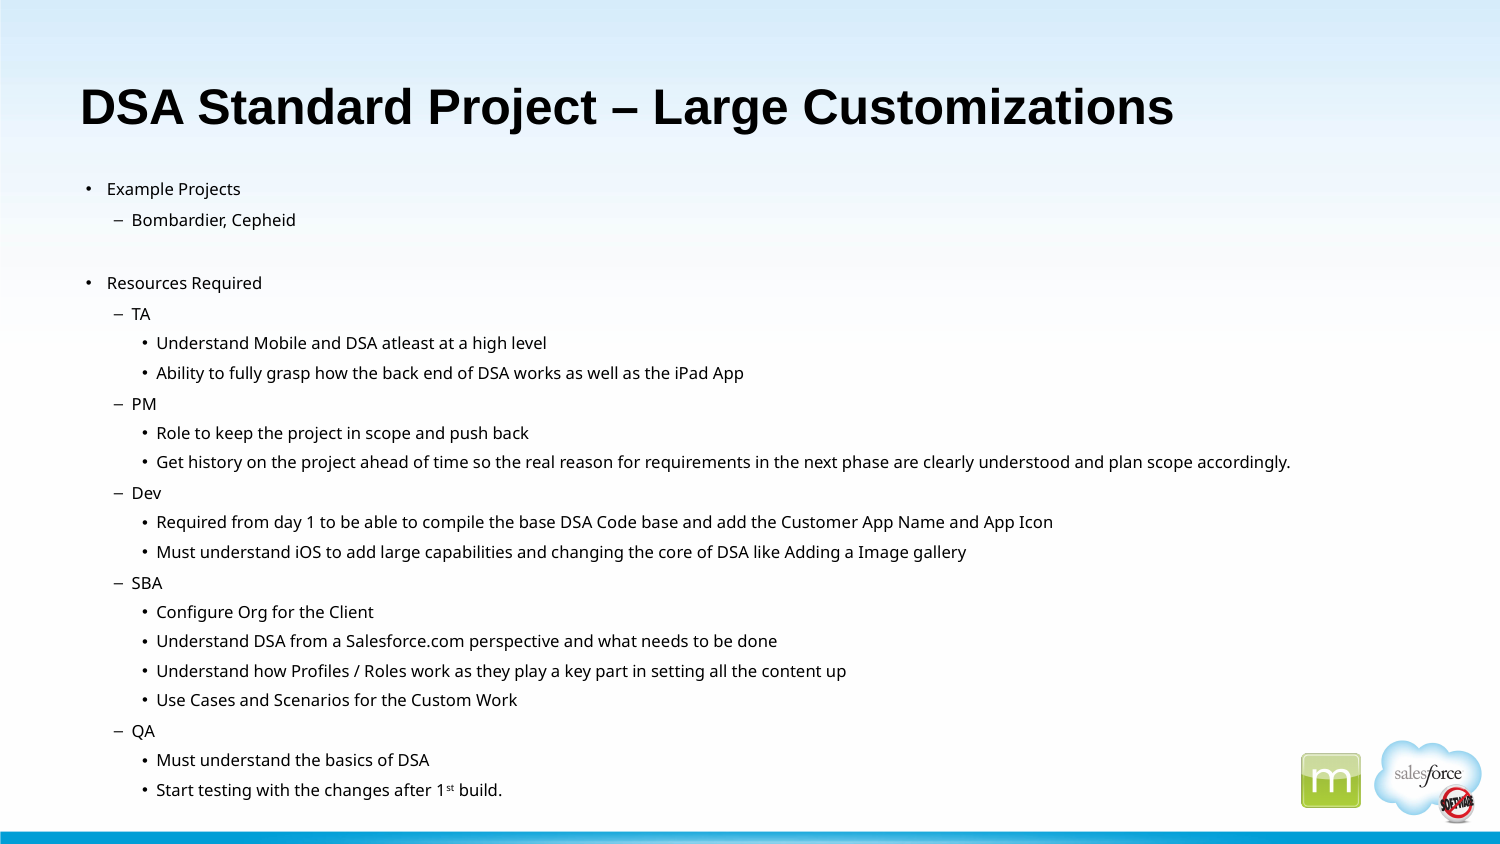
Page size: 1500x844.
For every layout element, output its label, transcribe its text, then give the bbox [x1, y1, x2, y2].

title DSA Standard Project – Large Customizations [75, 33, 1425, 174]
list Example Projects Bombardier, Cepheid Resources Required TA Understand Mobile and DSA atleast at a high level Ability to fully grasp how the back end of DSA works as well as the iPad App PM Role to keep the project in scope and push back Get history on the project ahead of time so the real reason for requirements in the next phase are clearly understood and plan scope accordingly. Dev Required from day 1 to be able to compile the base DSA Code base and add the Customer App Name and App Icon Must understand iOS to add large capabilities and changing the core of DSA like Adding a Image gallery SBA Configure Org for the Client Understand DSA from a Salesforce.com perspective and what needs to be done Understand how Profiles / Roles work as they play a key part in setting all the content up Use Cases and Scenarios for the Custom Work QA Must understand the basics of DSA Start testing with the changes after 1st build. [75, 174, 1425, 732]
picture [0, 0, 1500, 844]
